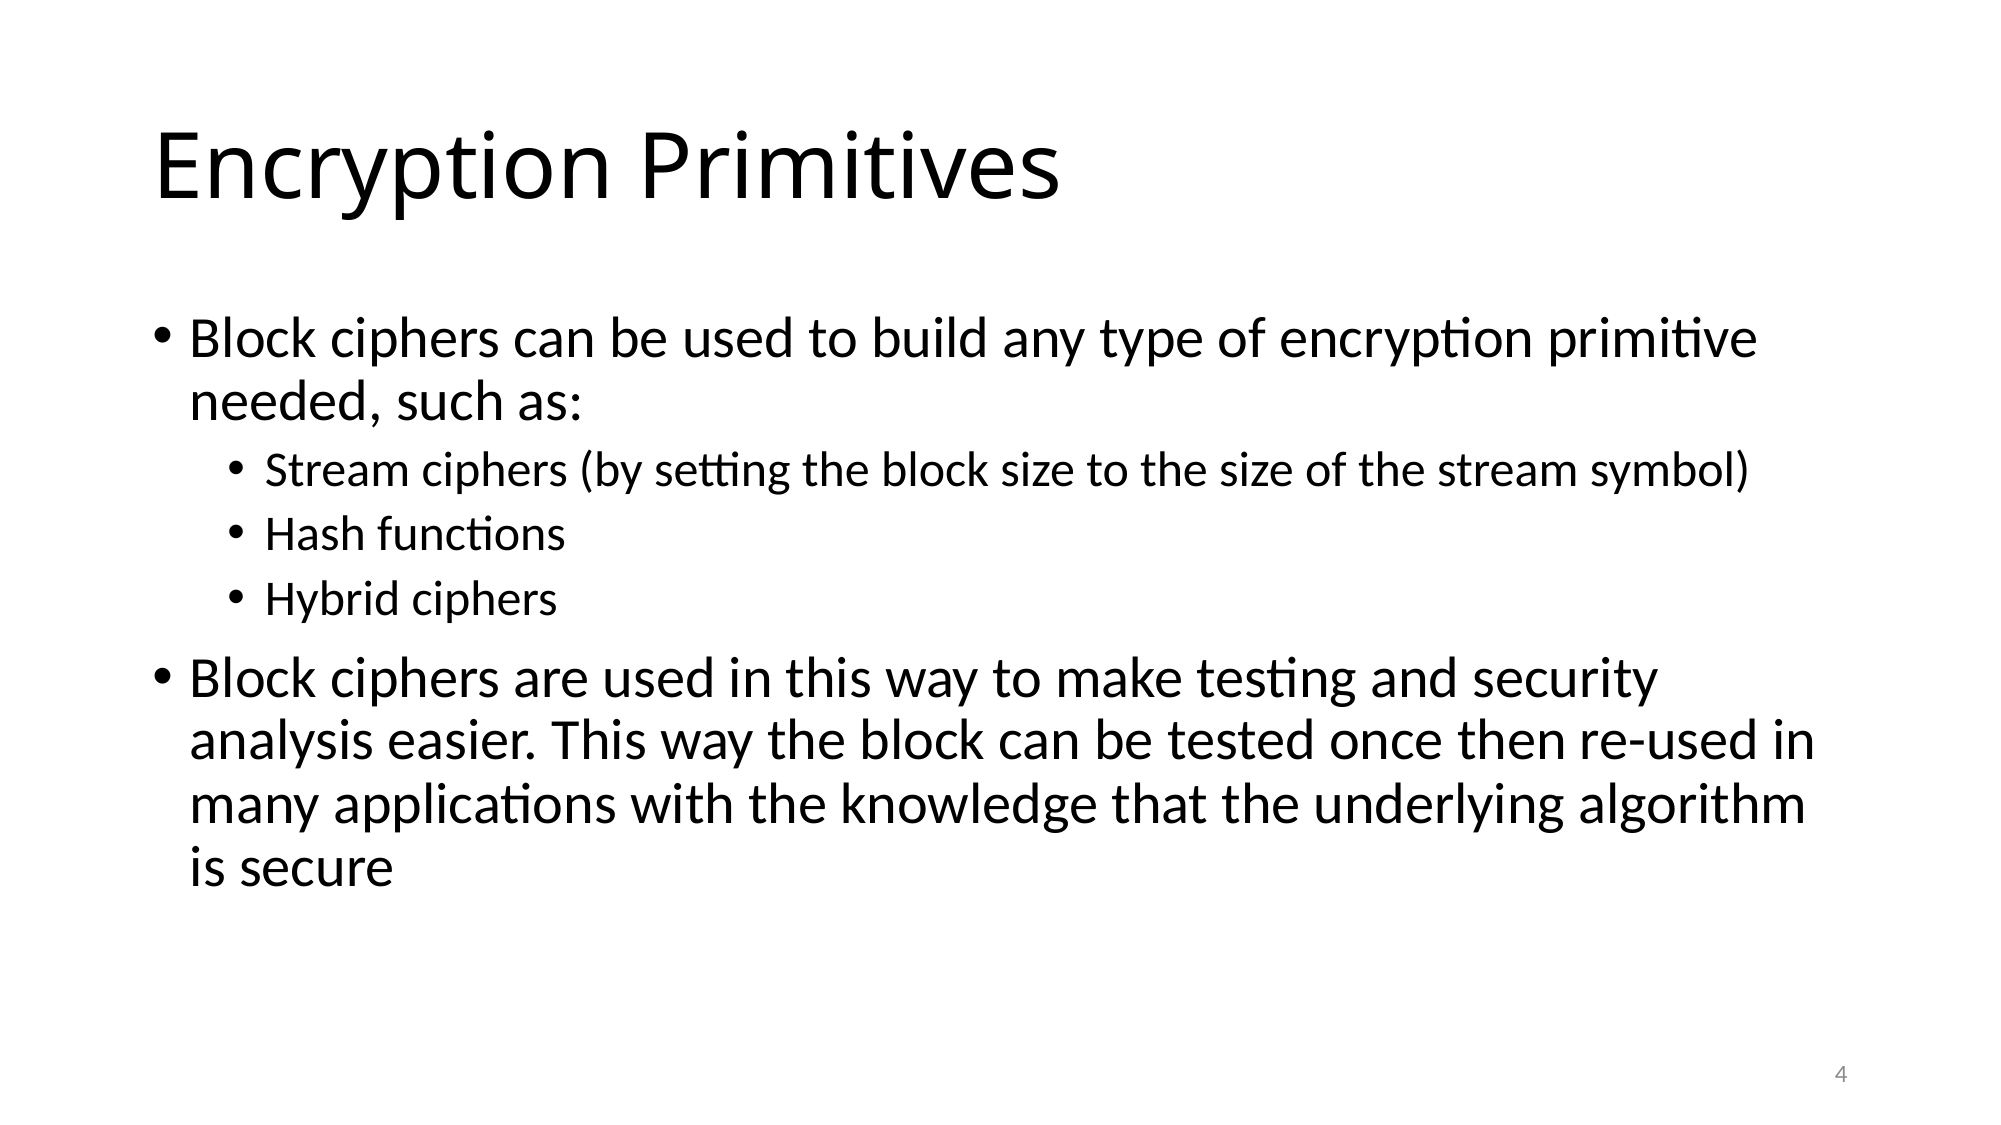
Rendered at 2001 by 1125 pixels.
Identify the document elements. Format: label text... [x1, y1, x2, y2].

list Block ciphers can be used to build any type of encryption primitive needed, such as: Stream ciphers (by setting the block size to the size of the stream symbol) Hash functions Hybrid ciphers Block ciphers are used in this way to make testing and security analysis easier. This way the block can be tested once then re-used in many applications with the knowledge that the underlying algorithm is secure [137, 299, 1863, 1014]
title Encryption Primitives [137, 59, 1863, 278]
slide_number 4 [1412, 1042, 1863, 1103]
